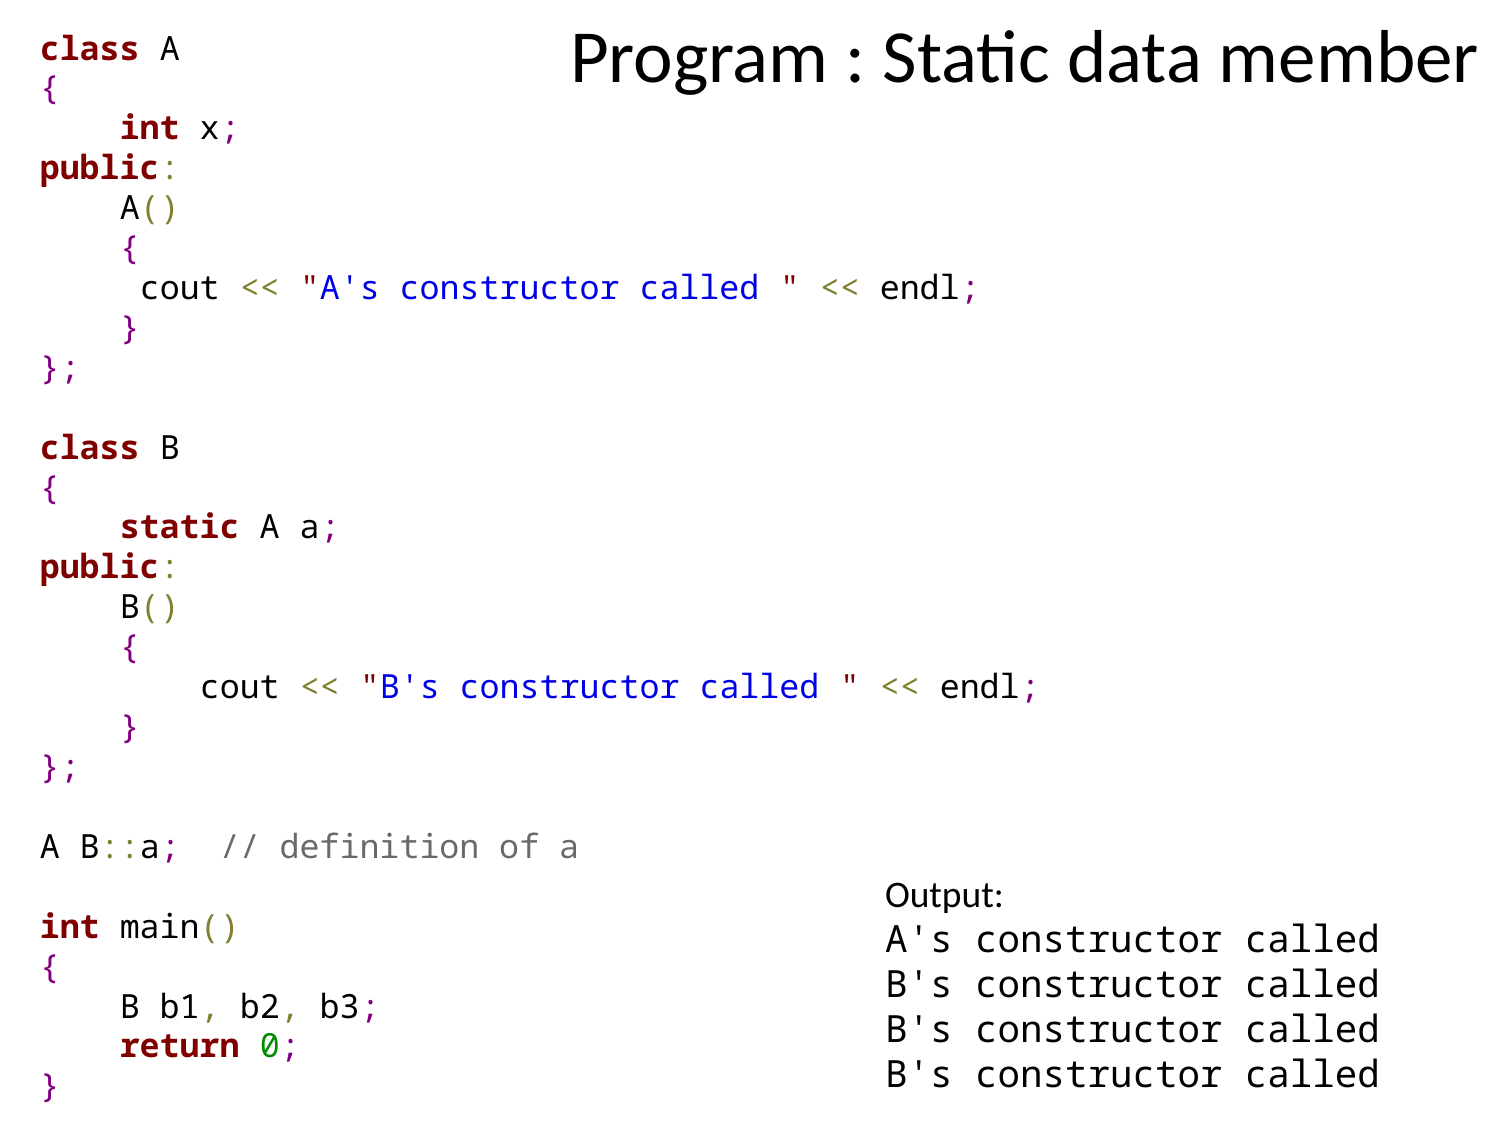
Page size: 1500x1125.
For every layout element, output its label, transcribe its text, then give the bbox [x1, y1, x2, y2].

text_box Output: A's constructor called B's constructor called B's constructor called B's constructor called [870, 862, 1470, 1103]
text_box class A { int x; public: A() { cout << "A's constructor called " << endl; } }; class B { static A a; public: B() { cout << "B's constructor called " << endl; } }; A B::a; // definition of a int main() { B b1, b2, b3; return 0; } [24, 19, 1475, 1112]
text_box Program : Static data member [549, 0, 1500, 133]
